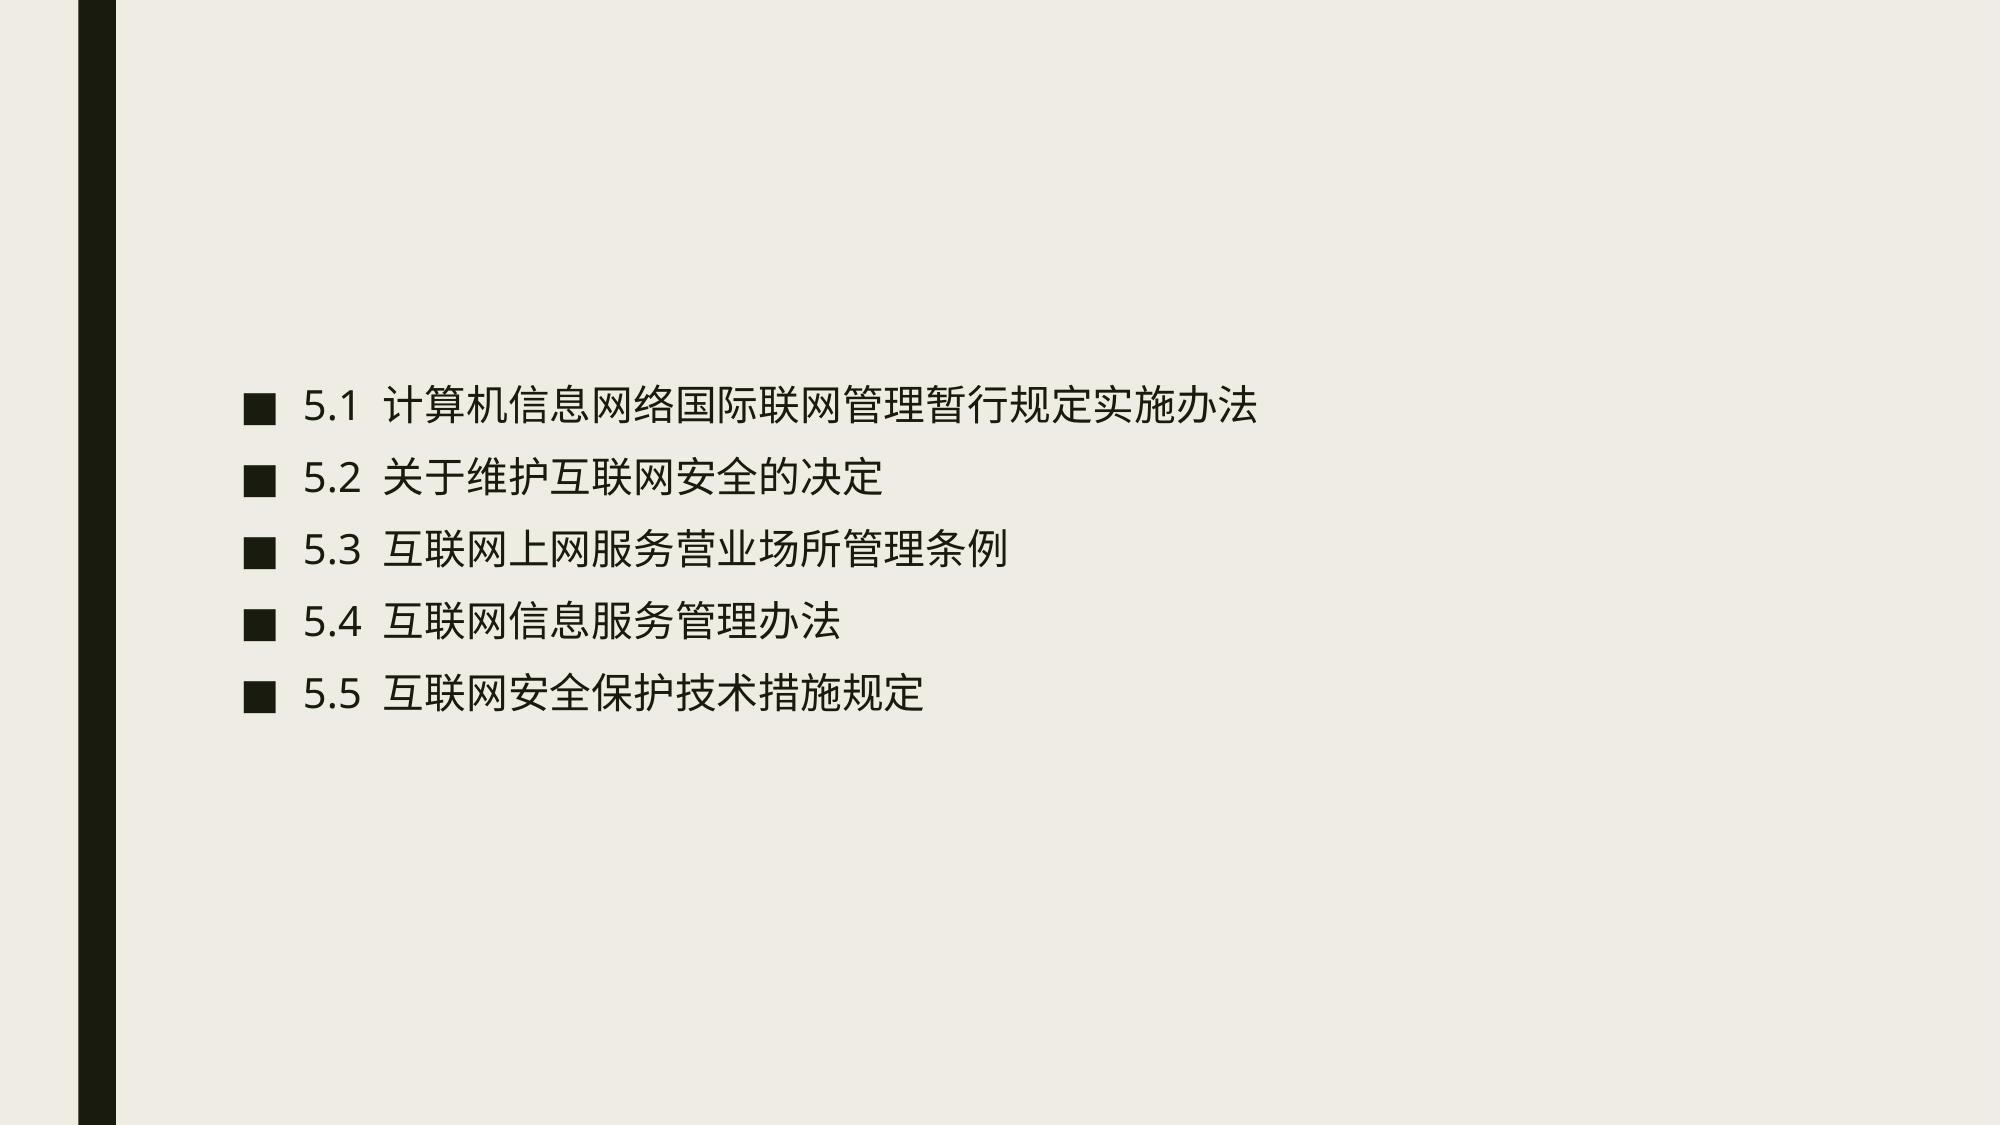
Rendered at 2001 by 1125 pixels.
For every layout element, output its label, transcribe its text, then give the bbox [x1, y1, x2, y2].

list 5.1 计算机信息网络国际联网管理暂行规定实施办法 5.2 关于维护互联网安全的决定 5.3 互联网上网服务营业场所管理条例 5.4 互联网信息服务管理办法 5.5 互联网安全保护技术措施规定 [225, 375, 1800, 963]
